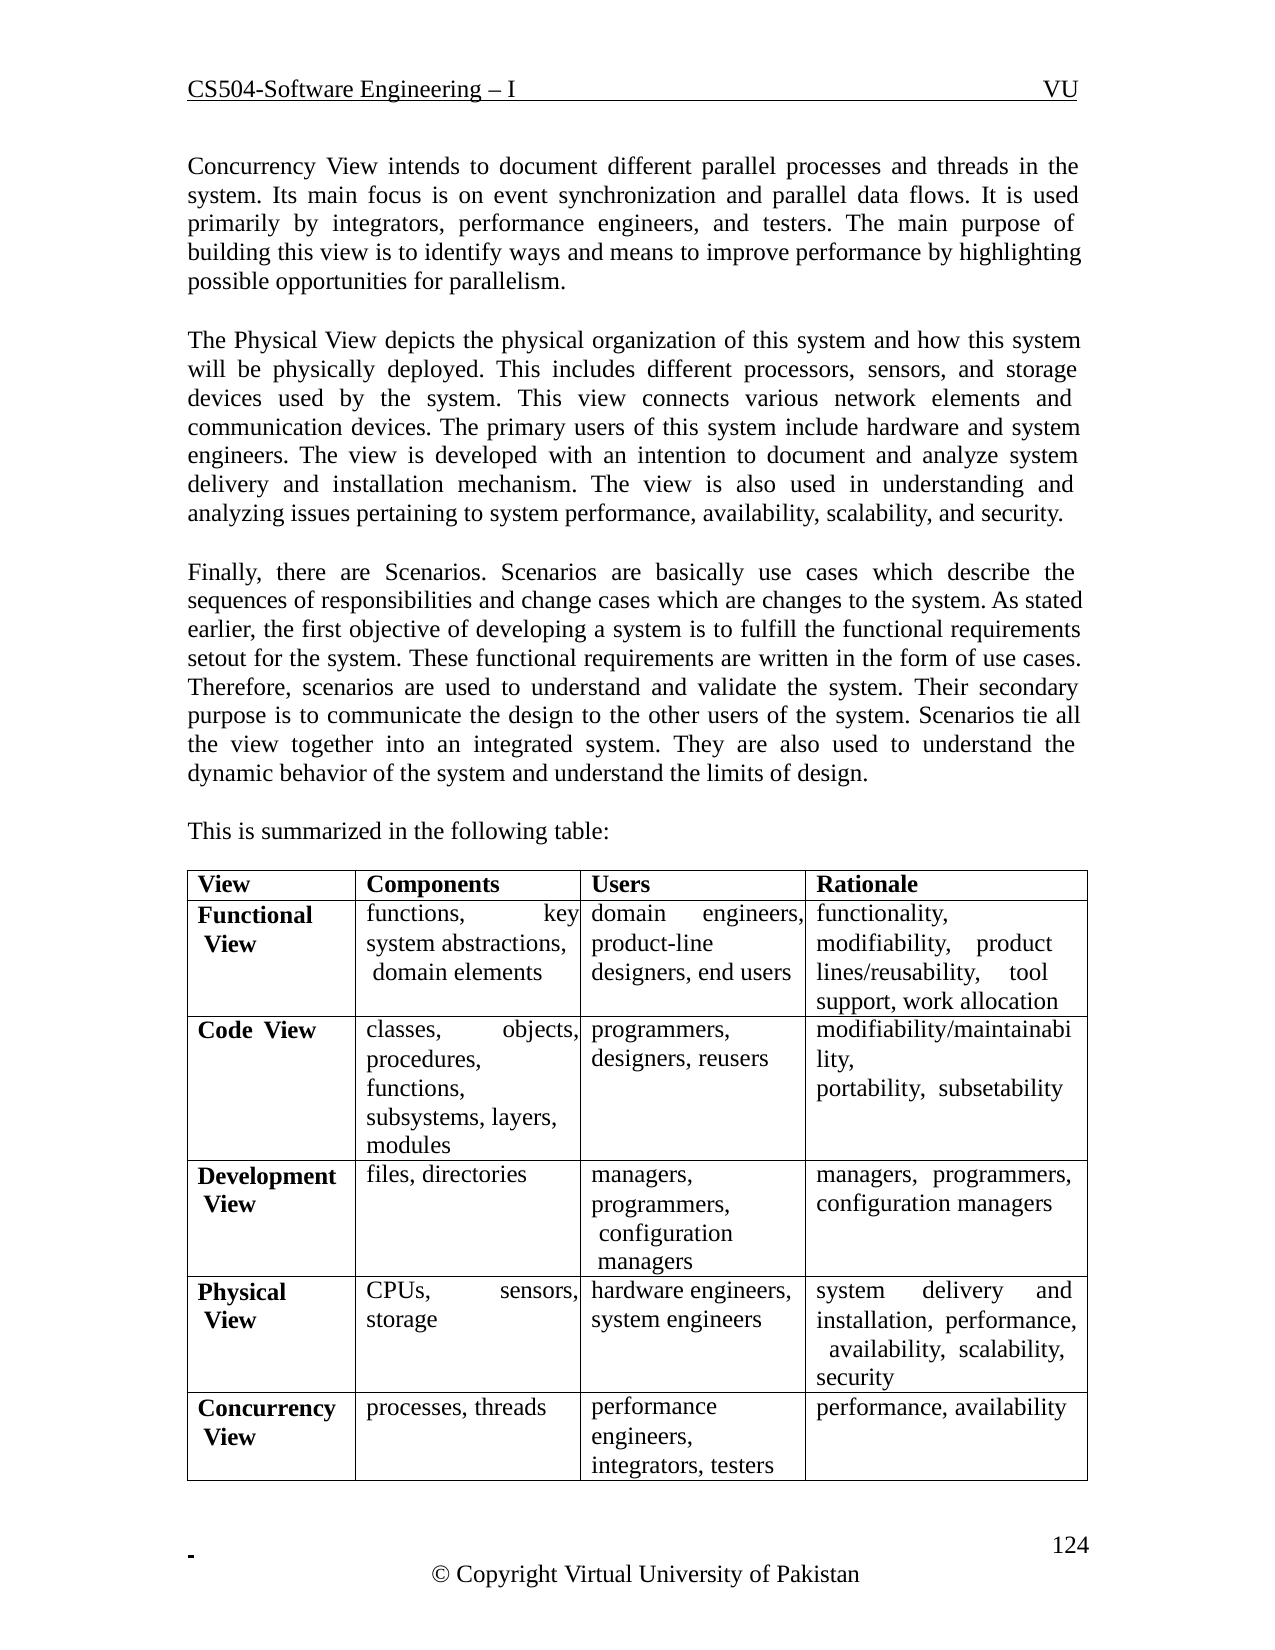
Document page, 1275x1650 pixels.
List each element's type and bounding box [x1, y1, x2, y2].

table_cell [581, 1017, 805, 1160]
table_header [188, 871, 355, 900]
table_cell [806, 1393, 1087, 1480]
table_cell [356, 1393, 580, 1480]
table_cell [581, 1393, 805, 1480]
table_cell [356, 1017, 580, 1160]
table_cell [581, 901, 805, 1016]
text_box [185, 72, 1090, 845]
table_cell [581, 1277, 805, 1392]
table_cell [356, 1277, 580, 1392]
table_cell [356, 901, 580, 1016]
table_cell [806, 1161, 1087, 1276]
table_cell [806, 1017, 1087, 1160]
table_header [806, 871, 1087, 900]
table_cell [188, 1017, 355, 1160]
table_cell [806, 901, 1087, 1016]
table_cell [806, 1277, 1087, 1392]
text_box [185, 1517, 1092, 1588]
table_header [356, 871, 580, 900]
table_header [581, 871, 805, 900]
table_cell [188, 1393, 355, 1480]
table_cell [356, 1161, 580, 1276]
table_cell [188, 1161, 355, 1276]
table_cell [581, 1161, 805, 1276]
table_cell [188, 901, 355, 1016]
table_cell [188, 1277, 355, 1392]
